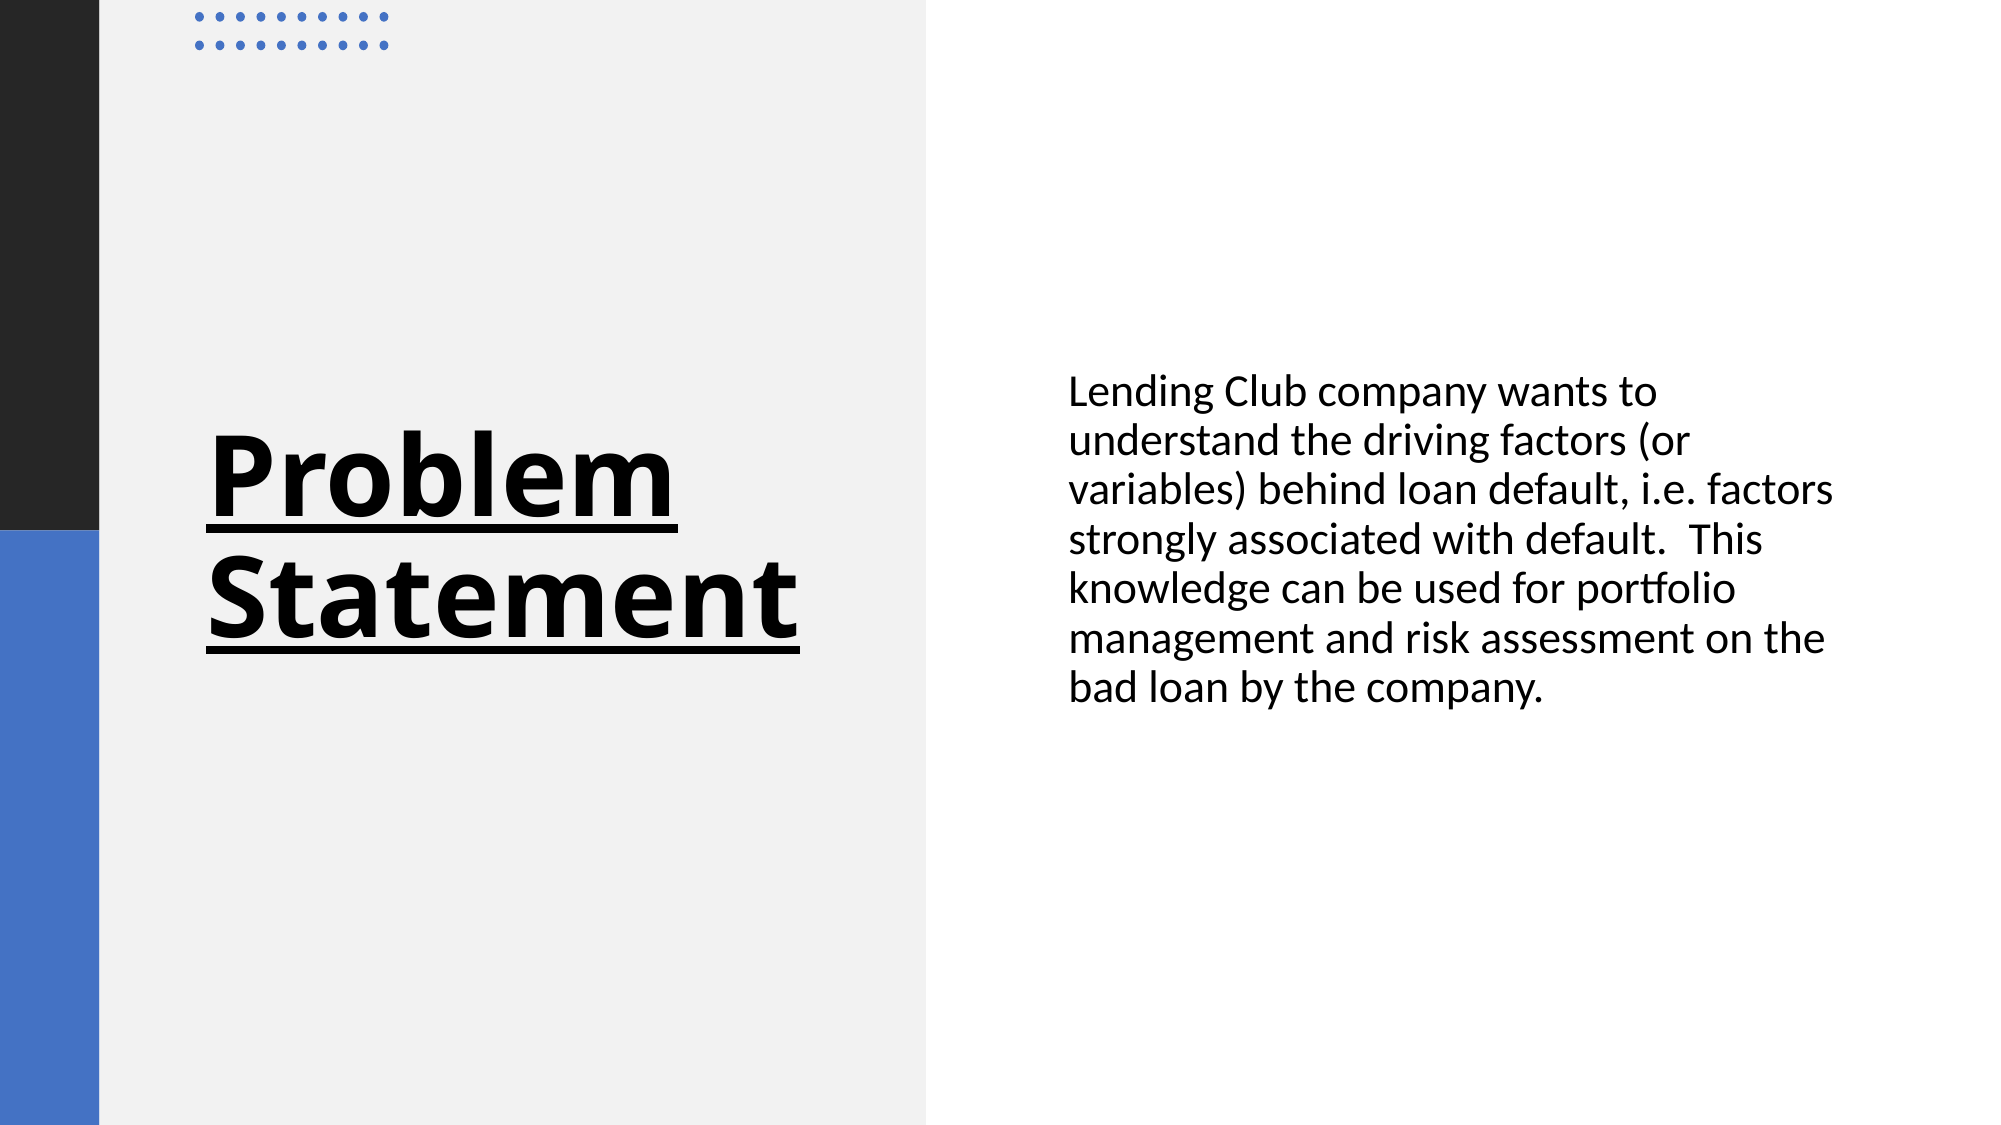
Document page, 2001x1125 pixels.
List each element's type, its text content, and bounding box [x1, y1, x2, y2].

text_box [194, 11, 389, 51]
text_box [0, 0, 99, 529]
text_box [0, 529, 99, 1125]
title Problem Statement [191, 218, 836, 862]
list Lending Club company wants to understand the driving factors (or variables) behind loan default, i.e. factors strongly associated with default. This knowledge can be used for portfolio management and risk assessment on the bad loan by the company. [1053, 81, 1890, 998]
text_box [99, 0, 927, 1125]
text_box [927, 0, 2000, 1125]
